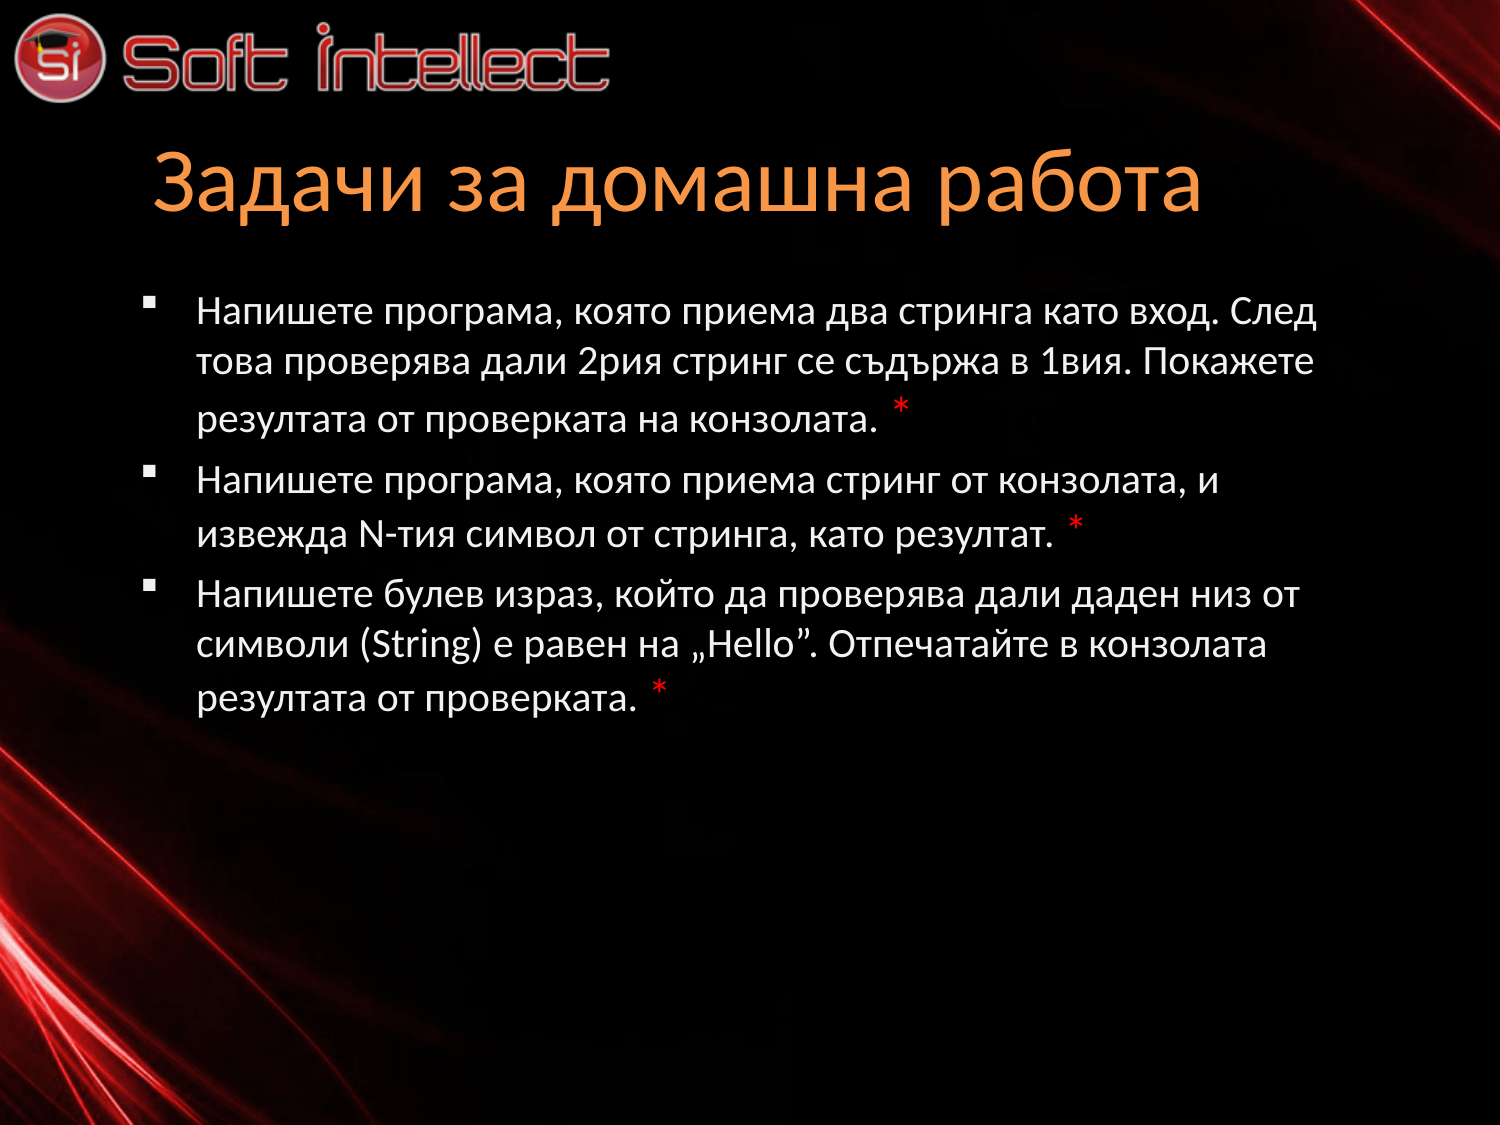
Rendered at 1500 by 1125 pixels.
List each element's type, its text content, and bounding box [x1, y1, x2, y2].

title Задачи за домашна работа [137, 112, 1488, 300]
list Напишете програма, която приема два стринга като вход. След това проверява дали 2рия стринг се съдържа в 1вия. Покажете резултата от проверката на конзолата. * Напишете програма, която приема стринг от конзолата, и извежда N-тия символ от стринга, като резултат. * Напишете булев израз, който да проверява дали даден низ от символи (String) е равен на „Hello”. Отпечатайте в конзолата резултата от проверката. * [125, 275, 1375, 1038]
picture [0, 0, 1500, 1125]
